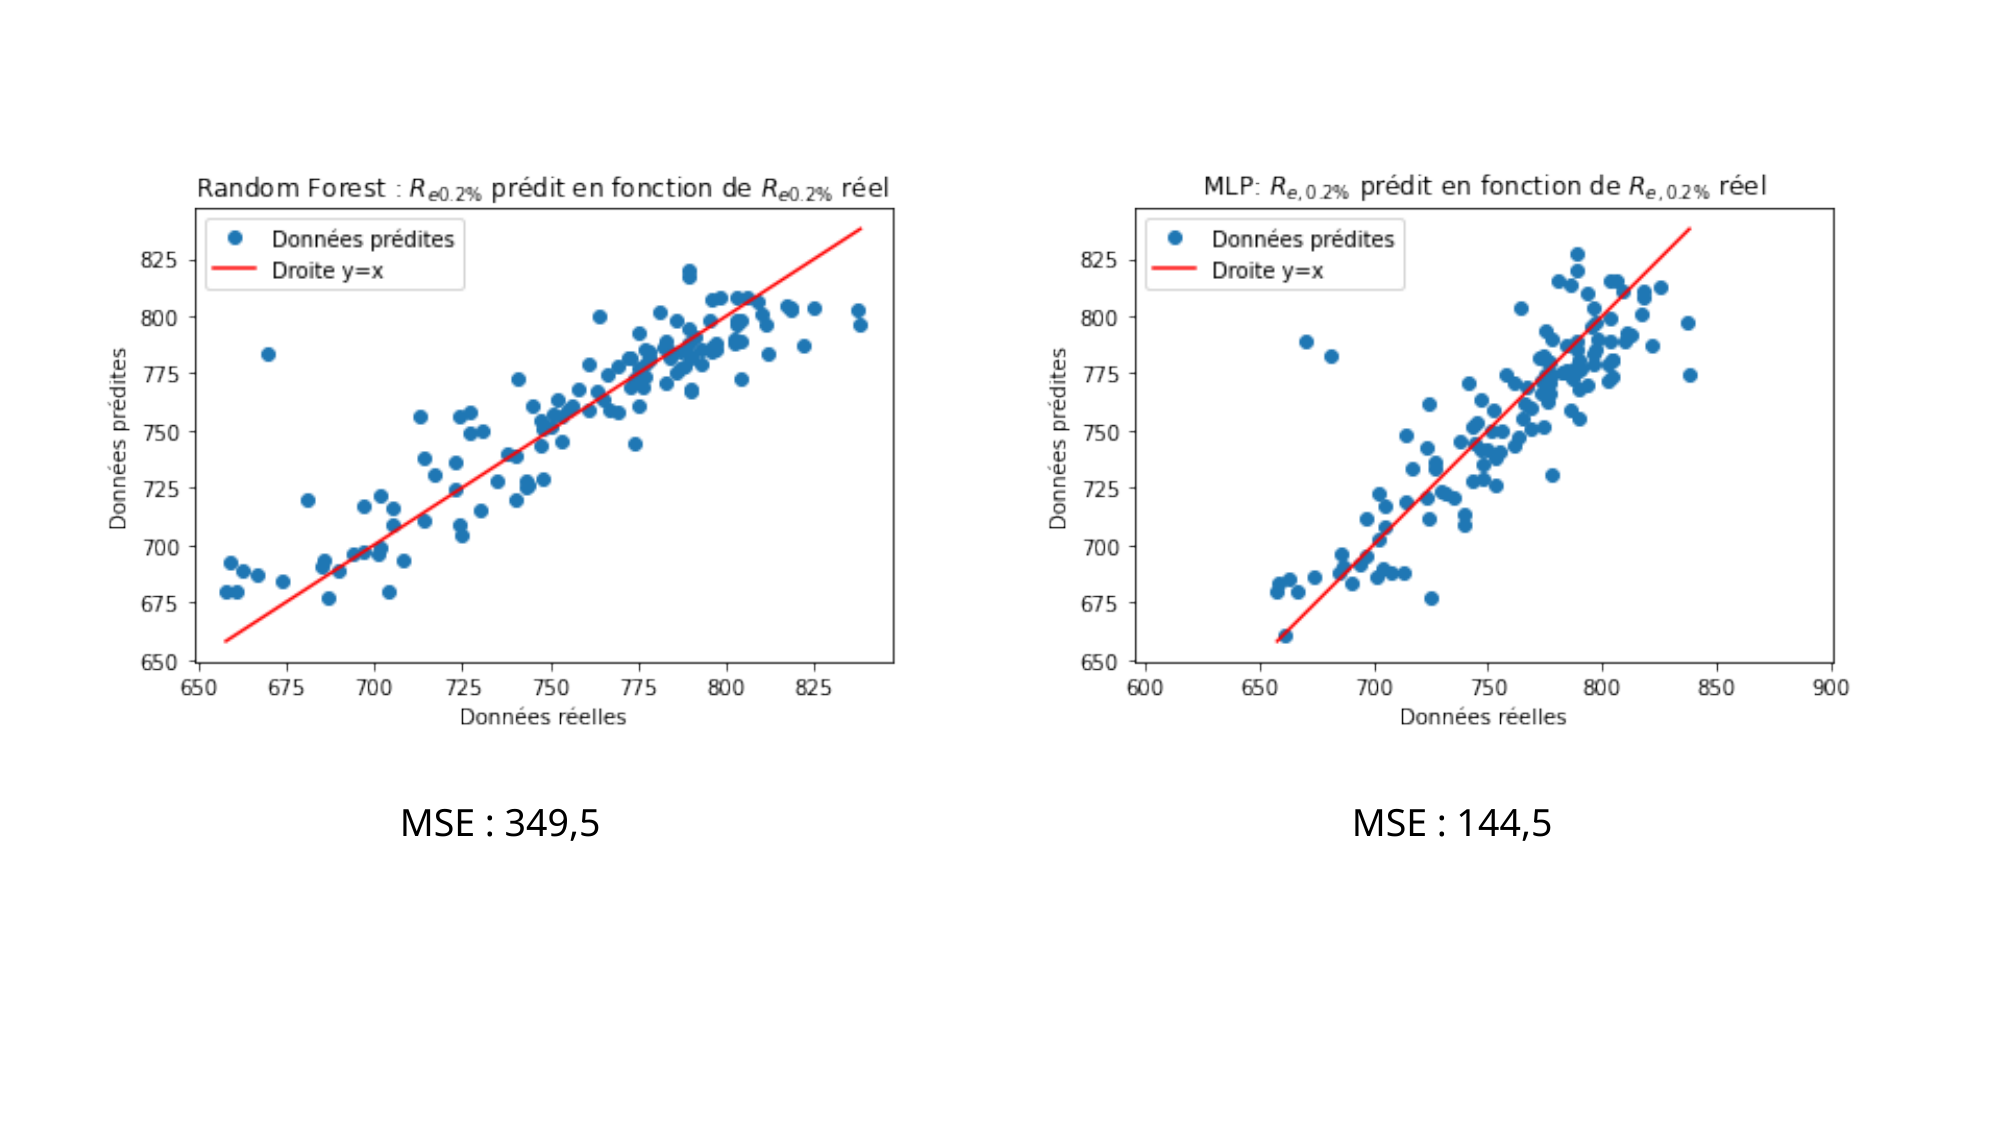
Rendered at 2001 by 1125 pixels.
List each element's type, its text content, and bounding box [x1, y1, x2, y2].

text_box MSE : 144,5 [1039, 791, 1865, 851]
picture [1035, 158, 1865, 742]
picture [95, 158, 906, 742]
text_box MSE : 349,5 [87, 791, 913, 852]
